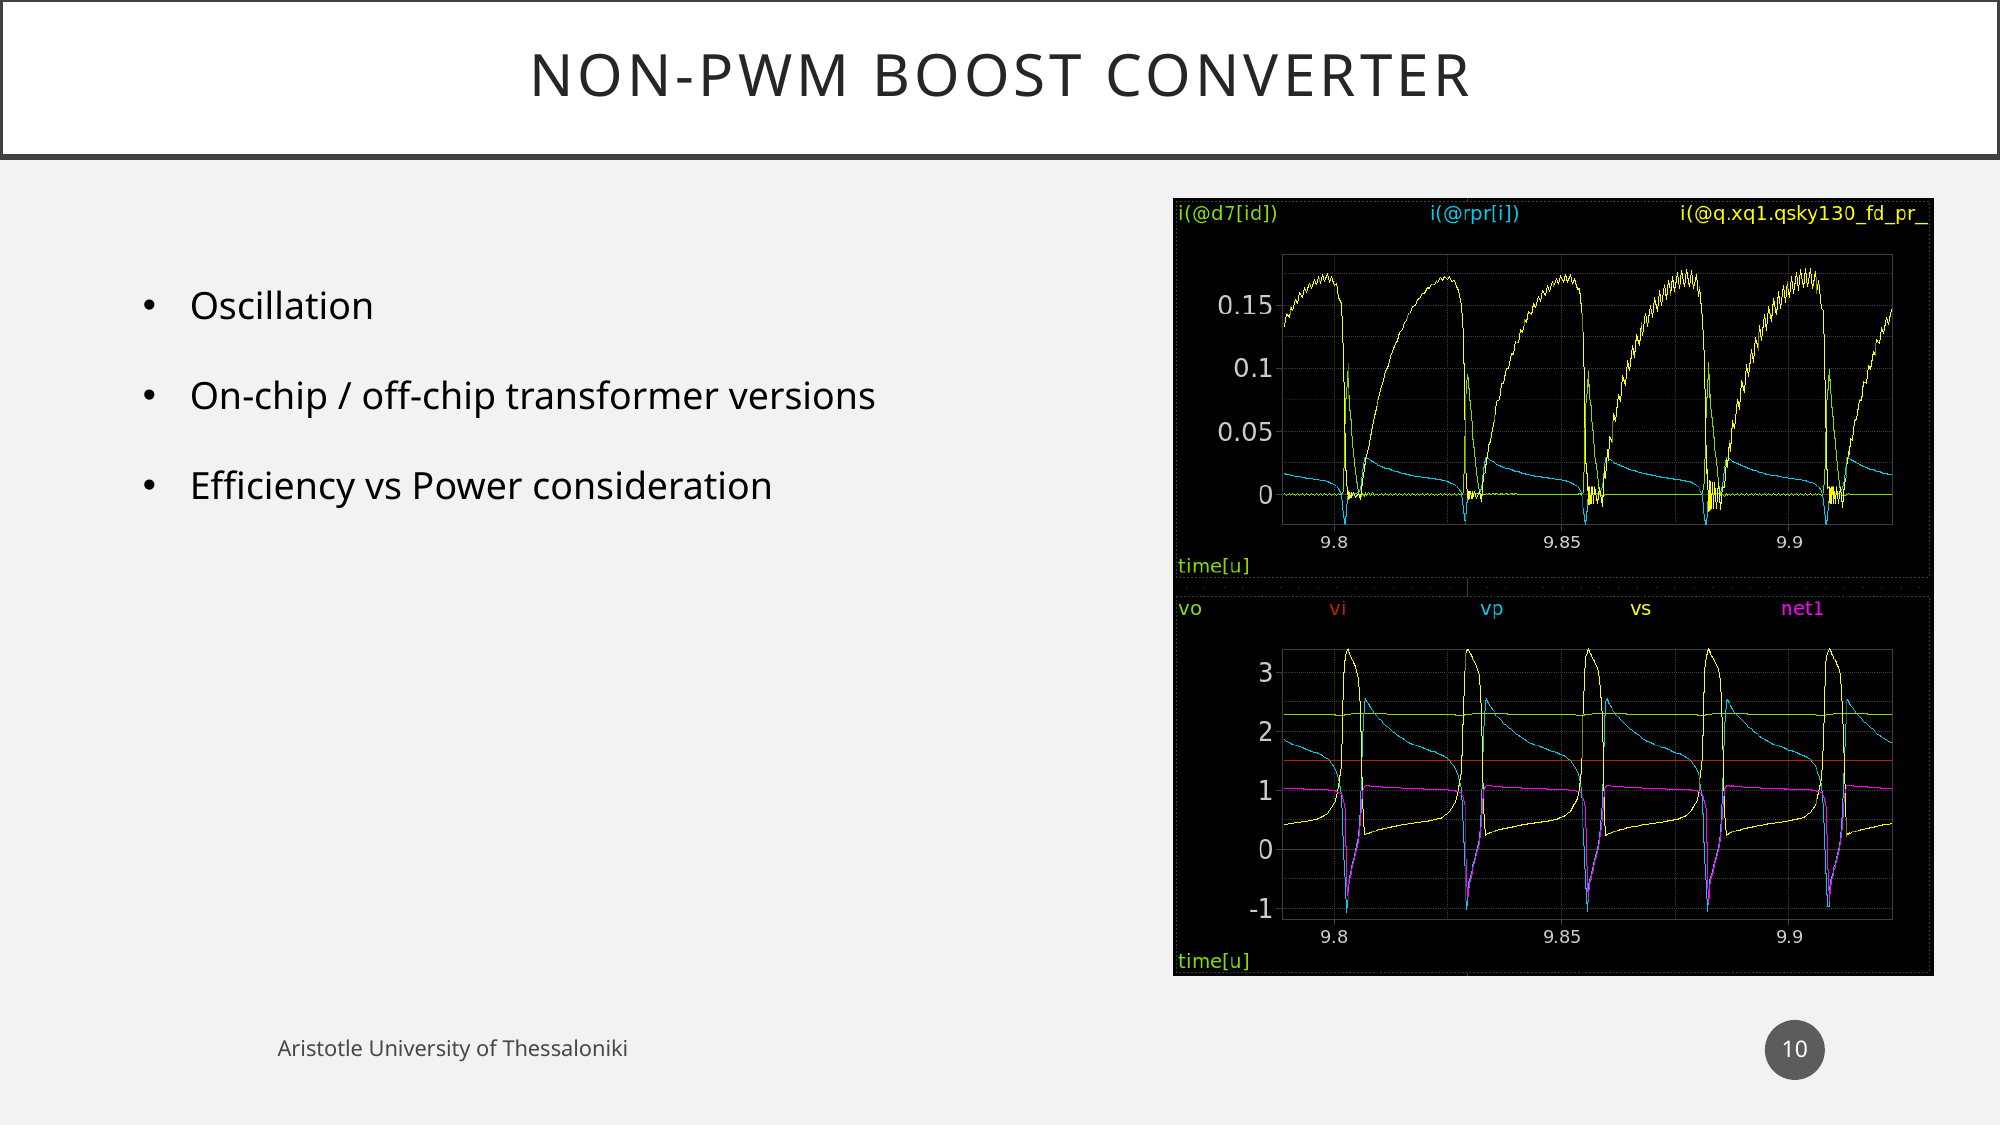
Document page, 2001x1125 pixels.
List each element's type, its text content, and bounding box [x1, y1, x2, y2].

text_box Oscillation On-chip / off-chip transformer versions Efficiency vs Power consideration [128, 274, 1000, 560]
footer Aristotle University of Thessaloniki [262, 1023, 1231, 1076]
picture [1173, 198, 1934, 976]
title Non-PWM Boost Converter [0, 0, 2000, 160]
slide_number 10 [1764, 1019, 1825, 1080]
